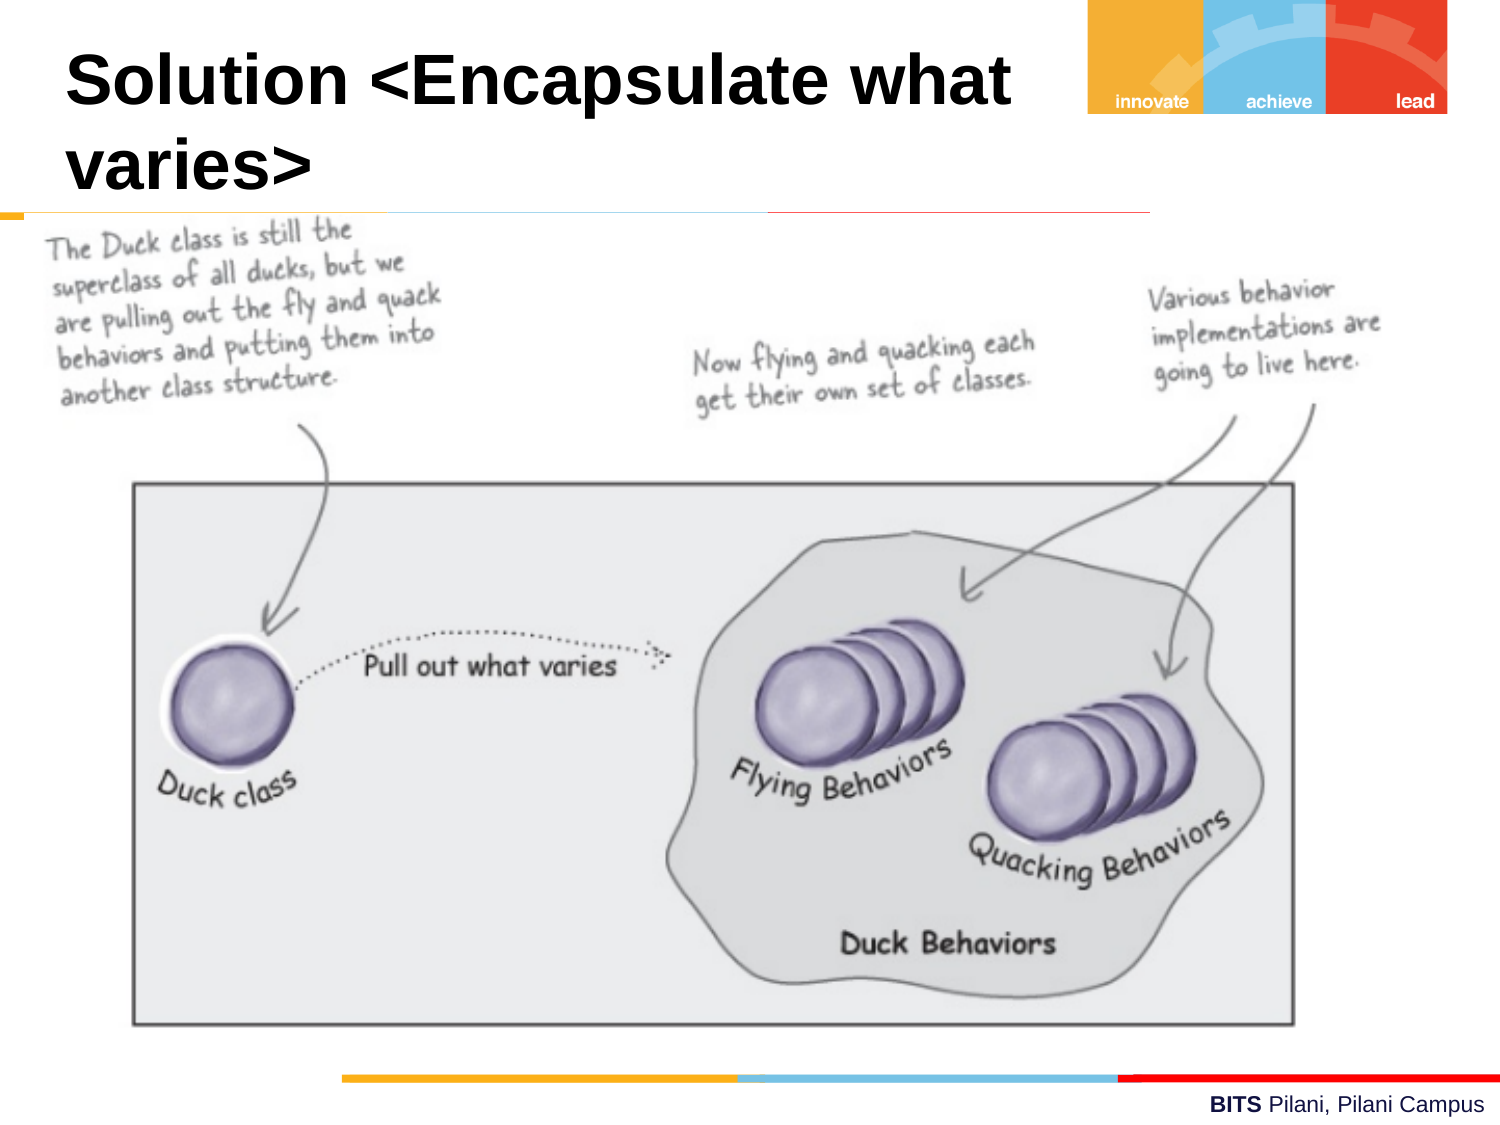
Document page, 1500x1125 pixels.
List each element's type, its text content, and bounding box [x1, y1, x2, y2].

picture [1087, 0, 1448, 114]
list Solution <Encapsulate what varies> [50, 24, 1088, 211]
picture [24, 212, 1402, 1063]
